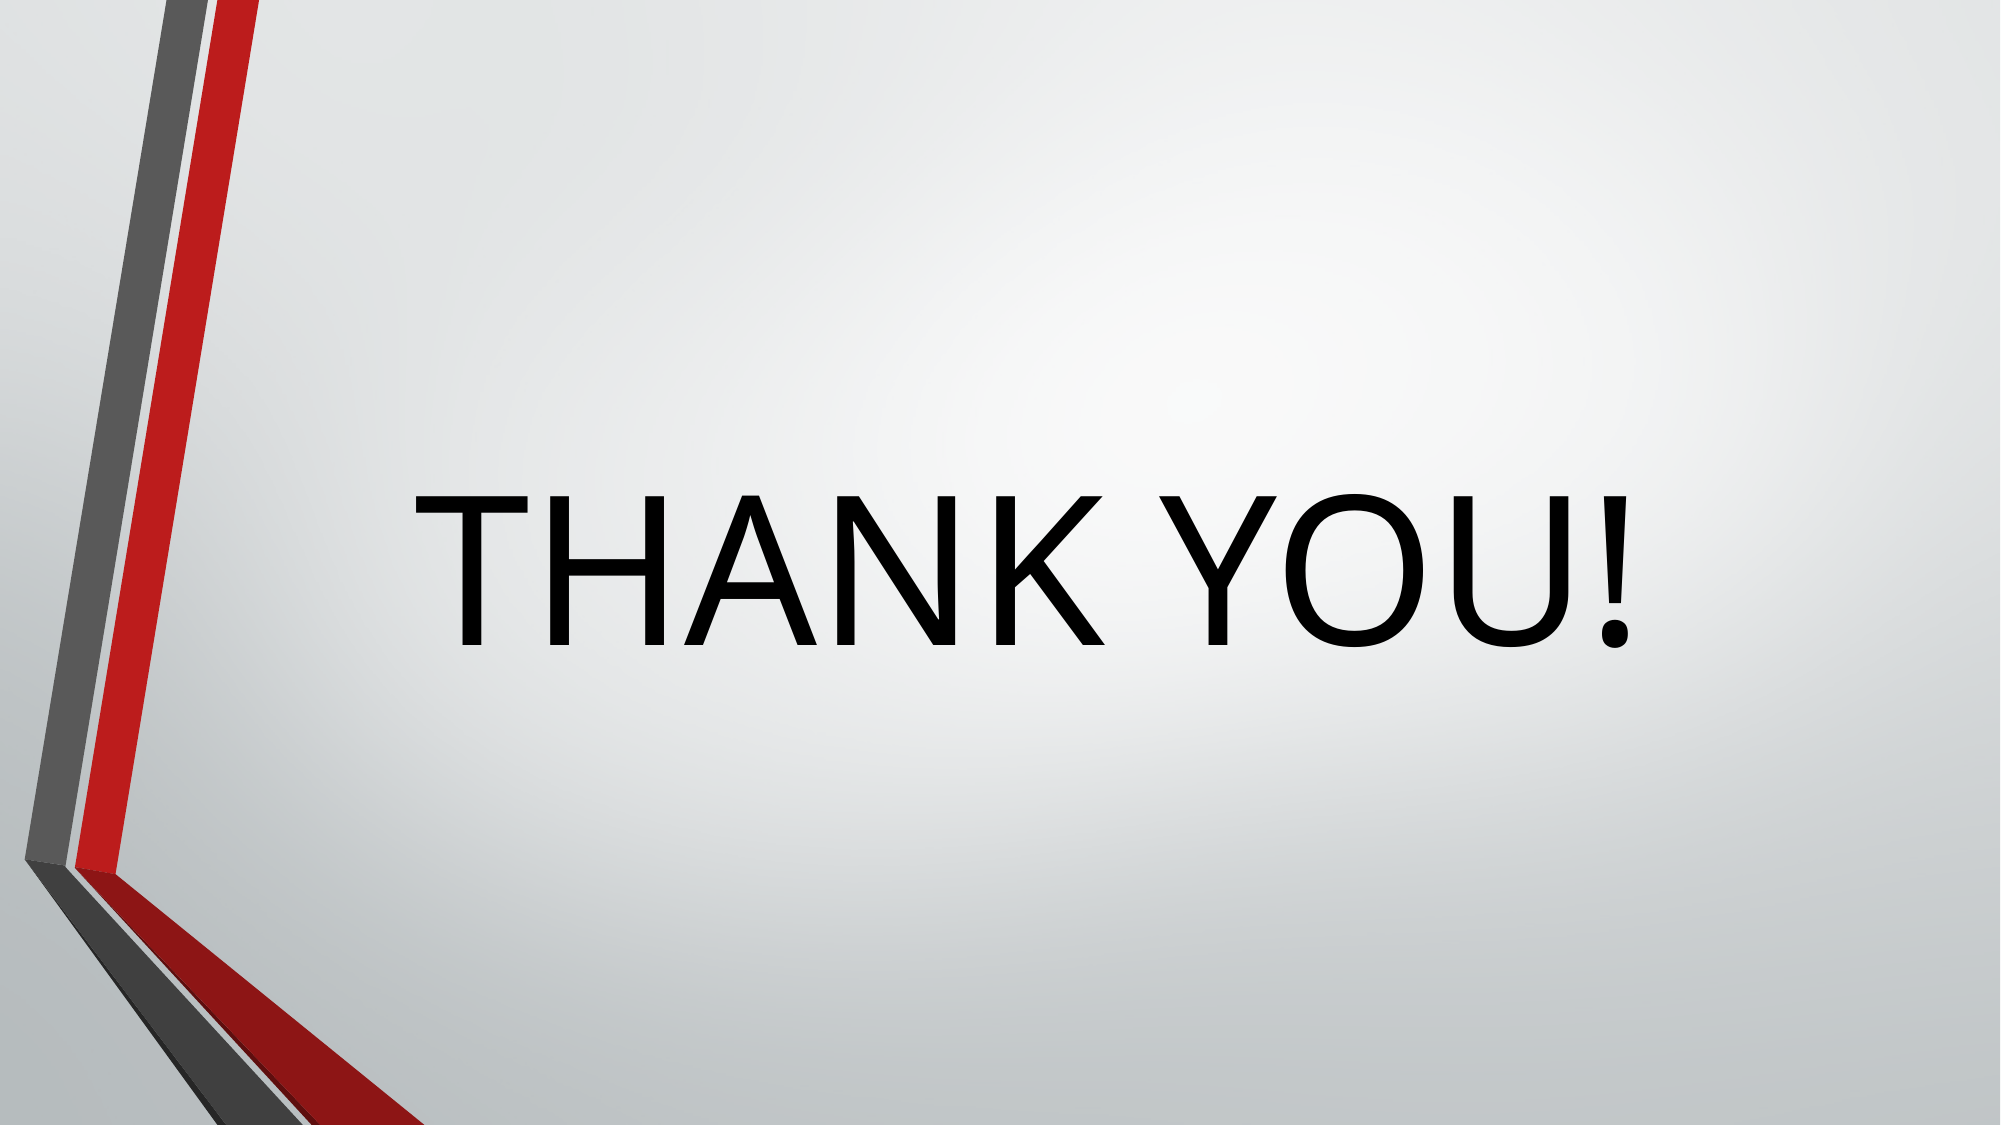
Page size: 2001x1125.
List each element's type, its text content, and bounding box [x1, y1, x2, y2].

title THANK YOU! [207, 418, 1852, 707]
